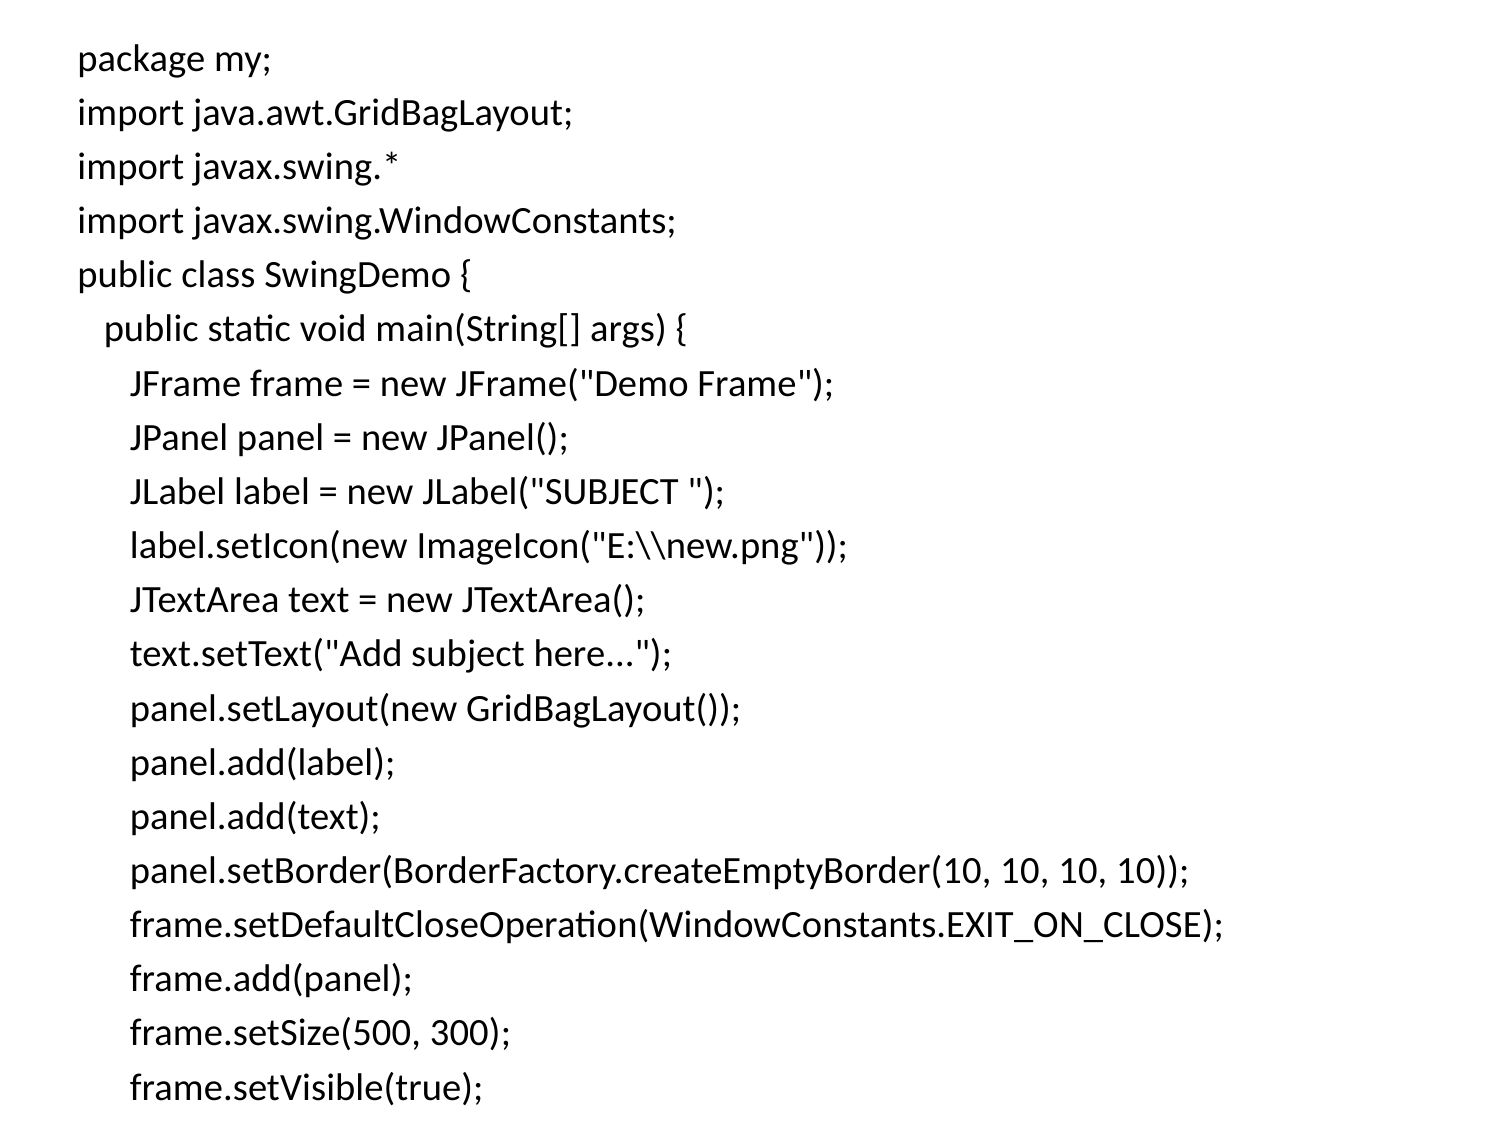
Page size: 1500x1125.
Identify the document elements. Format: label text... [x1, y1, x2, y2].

list package my; import java.awt.GridBagLayout; import javax.swing.* import javax.swing.WindowConstants; public class SwingDemo { public static void main(String[] args) { JFrame frame = new JFrame("Demo Frame"); JPanel panel = new JPanel(); JLabel label = new JLabel("SUBJECT "); label.setIcon(new ImageIcon("E:\\new.png")); JTextArea text = new JTextArea(); text.setText("Add subject here..."); panel.setLayout(new GridBagLayout()); panel.add(label); panel.add(text); panel.setBorder(BorderFactory.createEmptyBorder(10, 10, 10, 10)); frame.setDefaultCloseOperation(WindowConstants.EXIT_ON_CLOSE); frame.add(panel); frame.setSize(500, 300); frame.setVisible(true); } } [62, 24, 1413, 1125]
